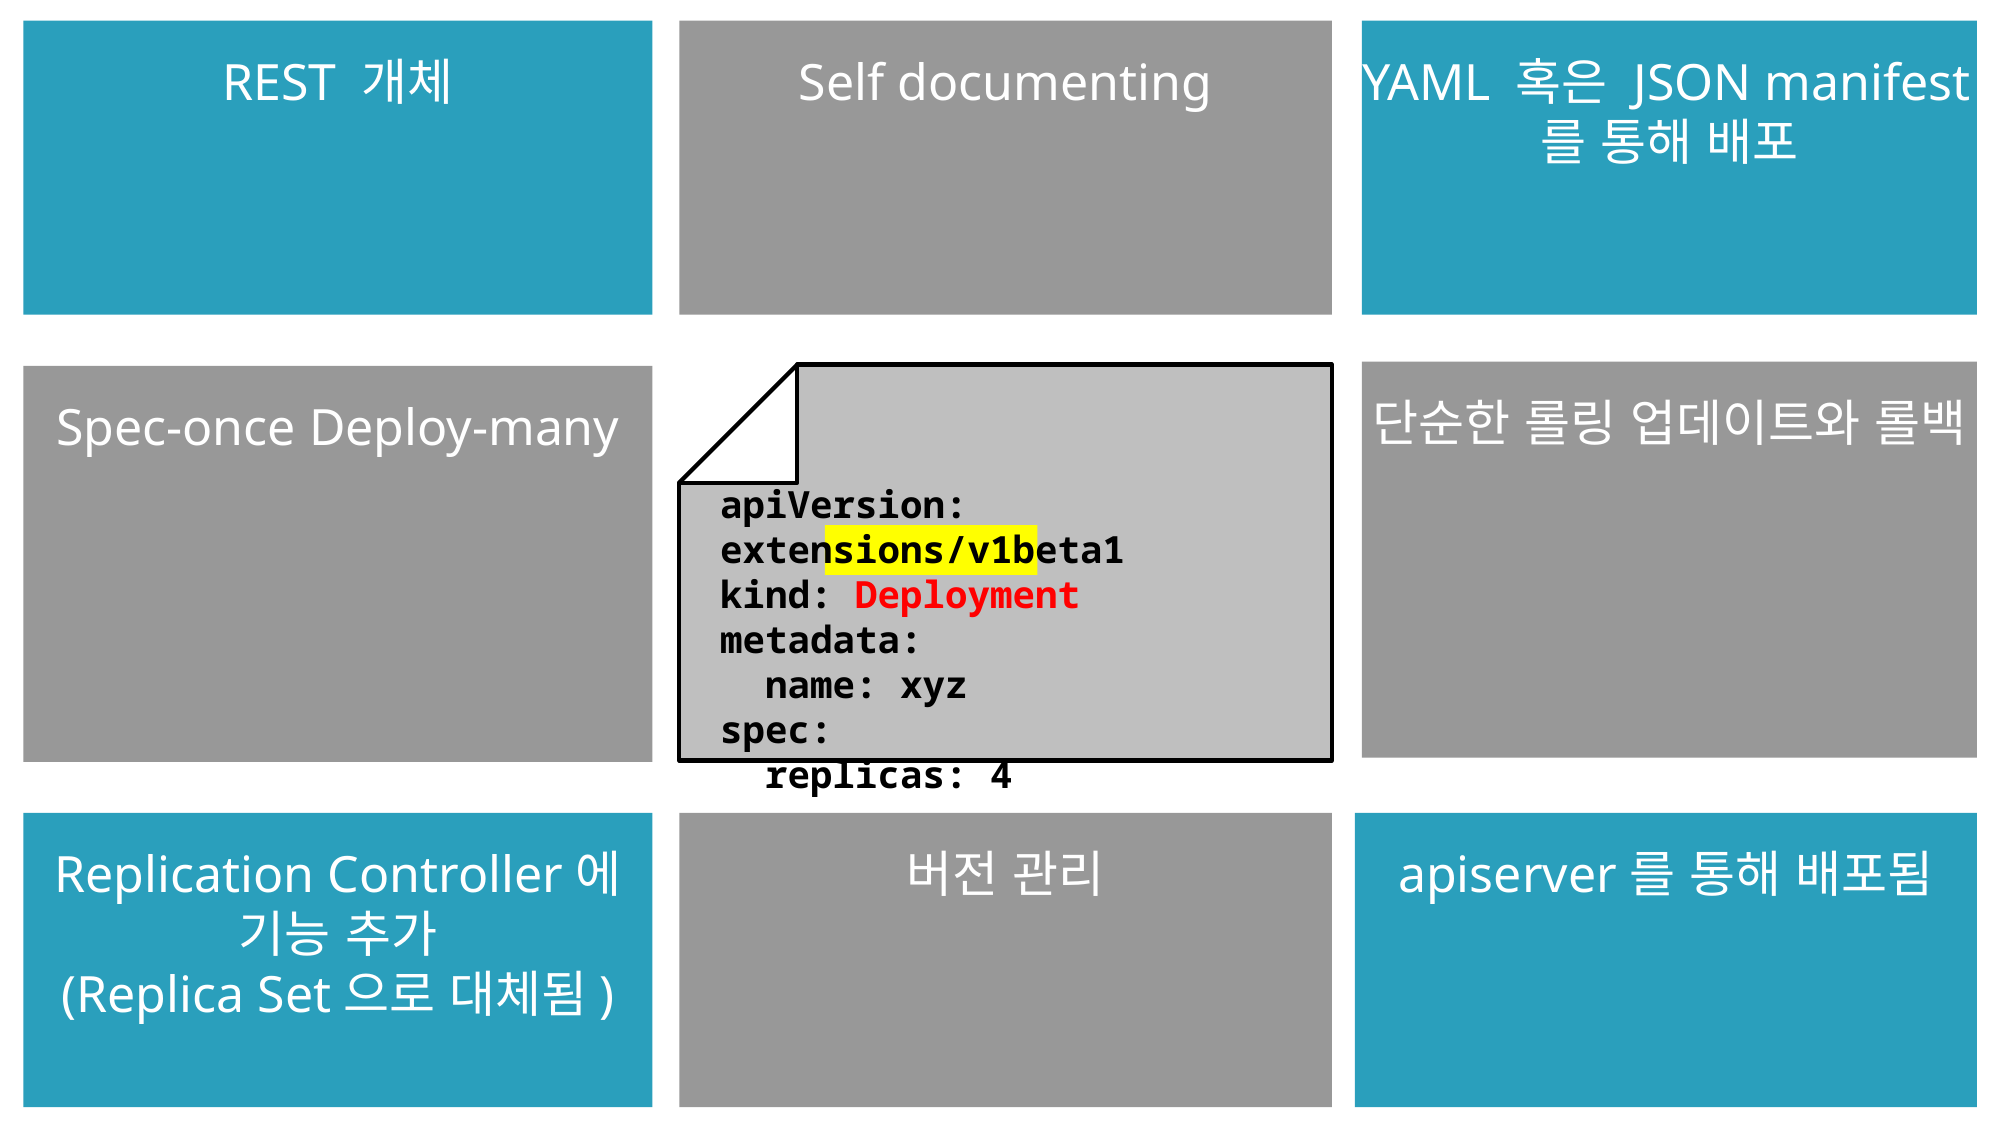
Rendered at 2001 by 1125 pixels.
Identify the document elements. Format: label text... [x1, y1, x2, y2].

text_box Spec-once Deploy-many [23, 365, 653, 762]
text_box REST 개체 [23, 20, 653, 315]
text_box Replication Controller에 기능 추가 (Replica Set으로 대체됨) [23, 812, 653, 1108]
text_box Self documenting [679, 20, 1332, 315]
text_box 버전 관리 [679, 812, 1332, 1108]
text_box apiserver를 통해 배포됨 [1354, 812, 1977, 1108]
text_box YAML 혹은 JSON manifest를 통해 배포 [1361, 20, 1977, 315]
text_box 단순한 롤링 업데이트와 롤백 [1361, 361, 1977, 758]
text_box [677, 362, 1334, 763]
text_box apiVersion: extensions/v1beta1 kind: Deployment metadata: name: xyz spec: replicas: 4 [705, 473, 1306, 804]
